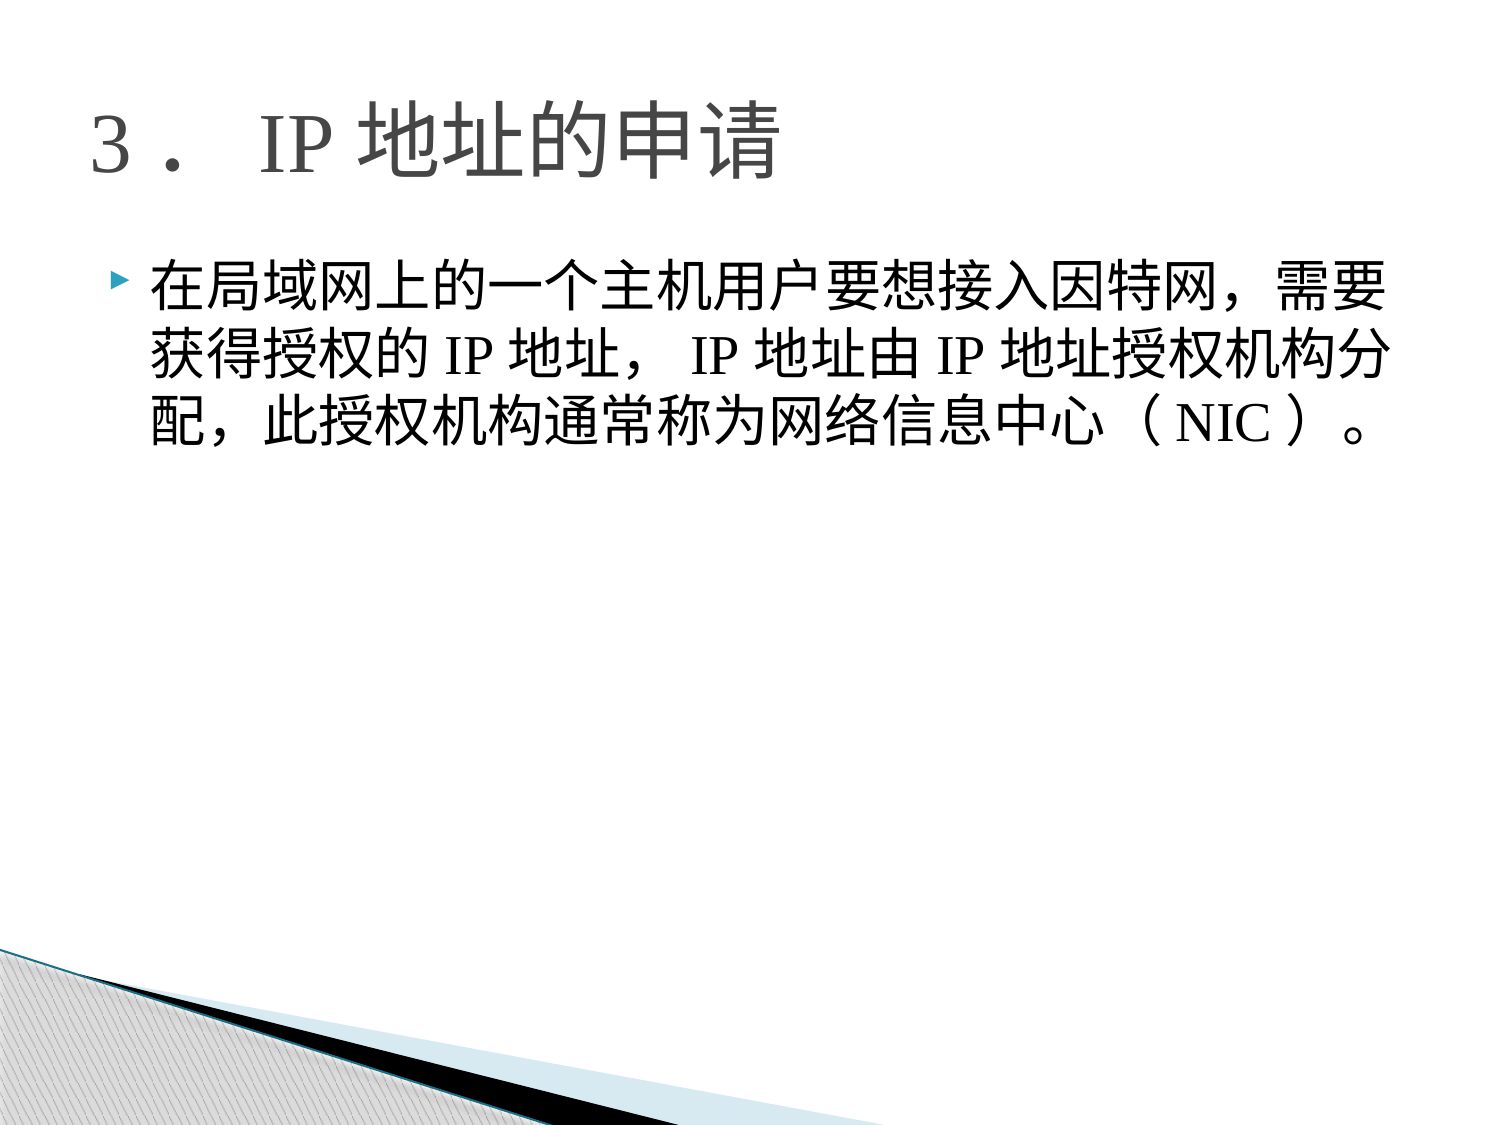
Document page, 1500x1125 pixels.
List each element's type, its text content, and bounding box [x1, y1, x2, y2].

list 在局域网上的一个主机用户要想接入因特网，需要获得授权的IP地址，IP地址由IP地址授权机构分配，此授权机构通常称为网络信息中心（NIC）。 [75, 243, 1425, 986]
title 3．IP地址的申请 [75, 45, 1425, 233]
